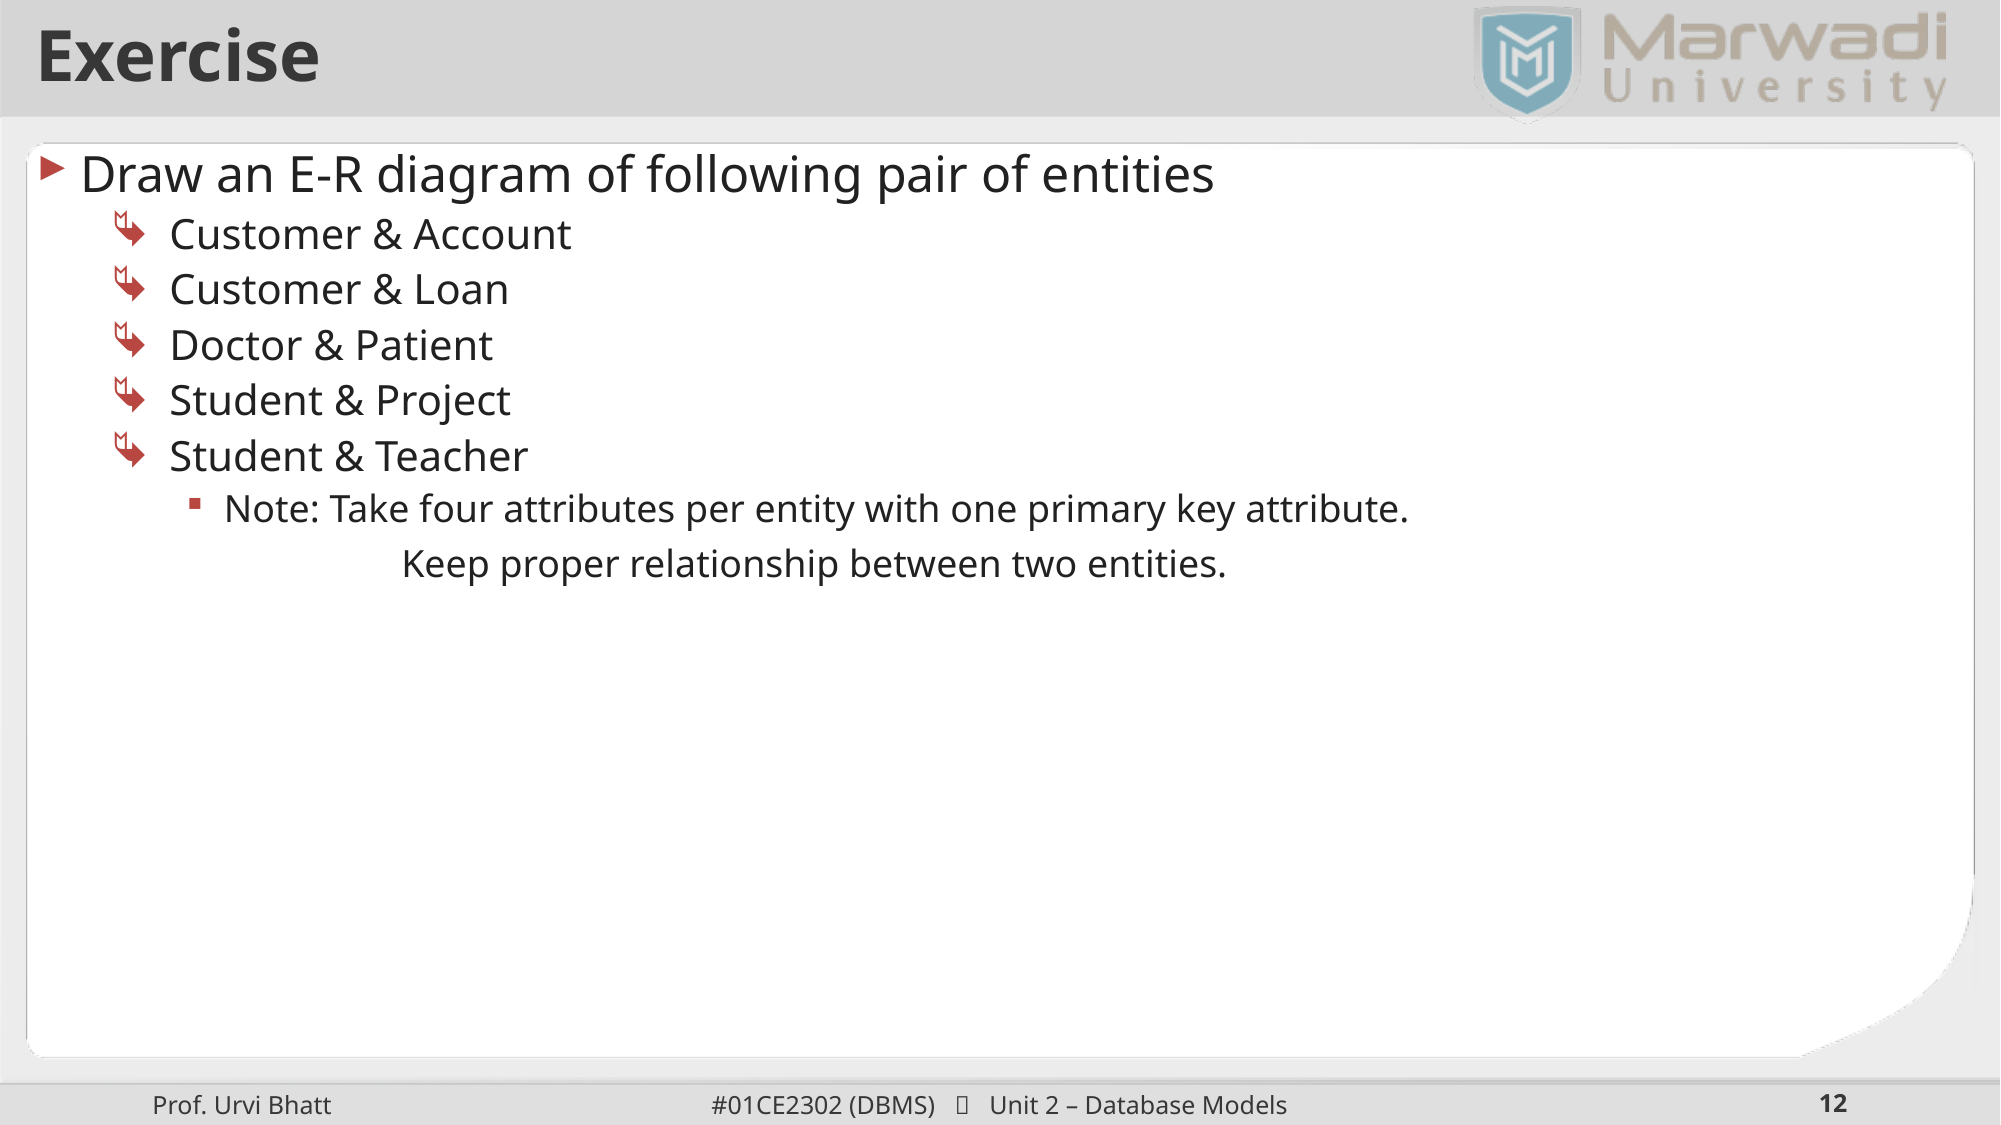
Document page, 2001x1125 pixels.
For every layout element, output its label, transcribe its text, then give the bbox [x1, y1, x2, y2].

title Exercise [0, 0, 2000, 117]
picture [0, 117, 2000, 1085]
list Draw an E-R diagram of following pair of entities Customer & Account Customer & Loan Doctor & Patient Student & Project Student & Teacher Note: Take four attributes per entity with one primary key attribute. Keep proper relationship between two entities. [21, 141, 1979, 1059]
